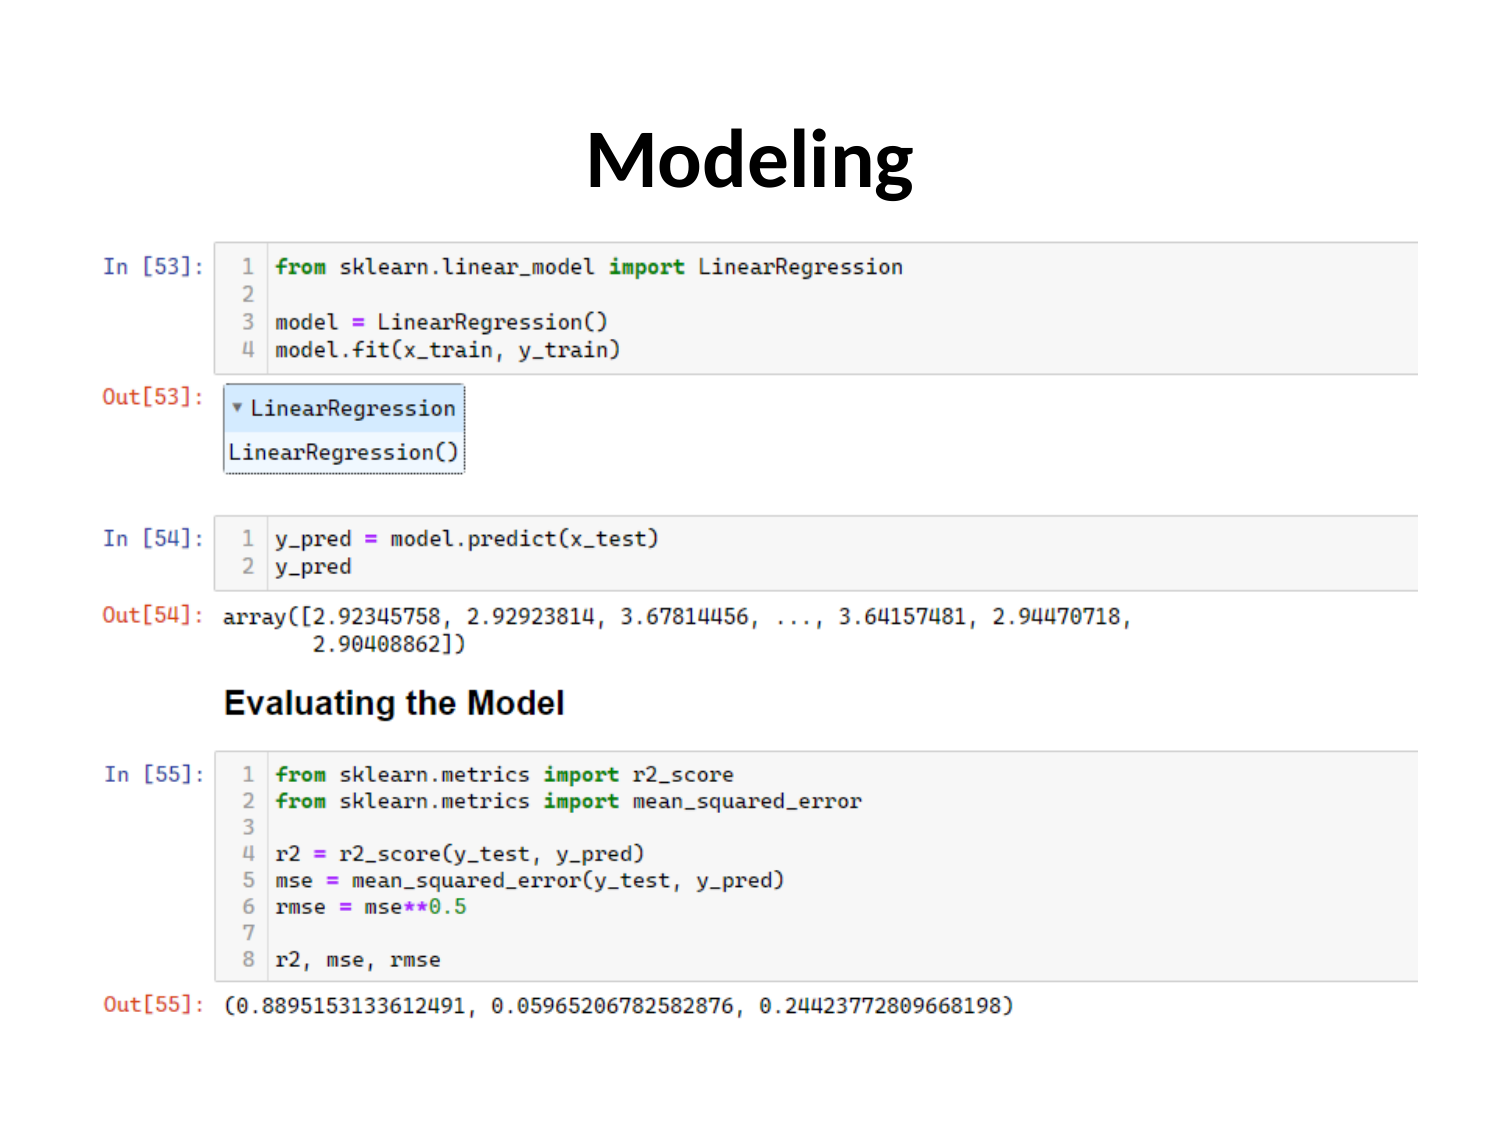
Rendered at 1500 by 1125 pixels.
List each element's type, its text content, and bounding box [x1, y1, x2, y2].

picture [81, 224, 1419, 1038]
title Modeling [249, 33, 1250, 223]
